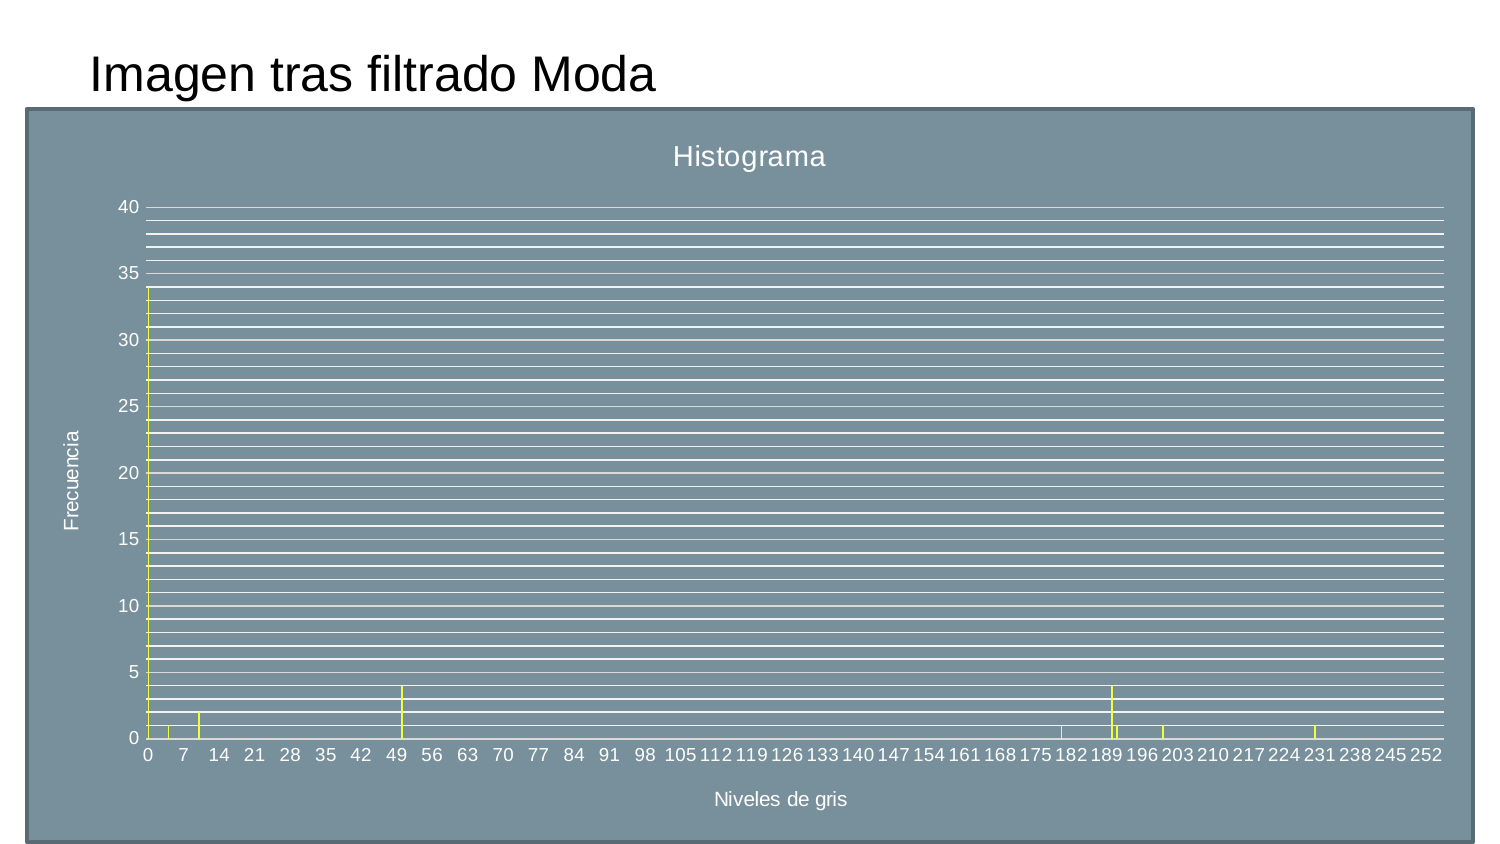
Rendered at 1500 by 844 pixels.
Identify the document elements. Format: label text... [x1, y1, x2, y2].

text_box Imagen tras filtrado Moda [74, 33, 1425, 105]
chart [24, 106, 1476, 844]
